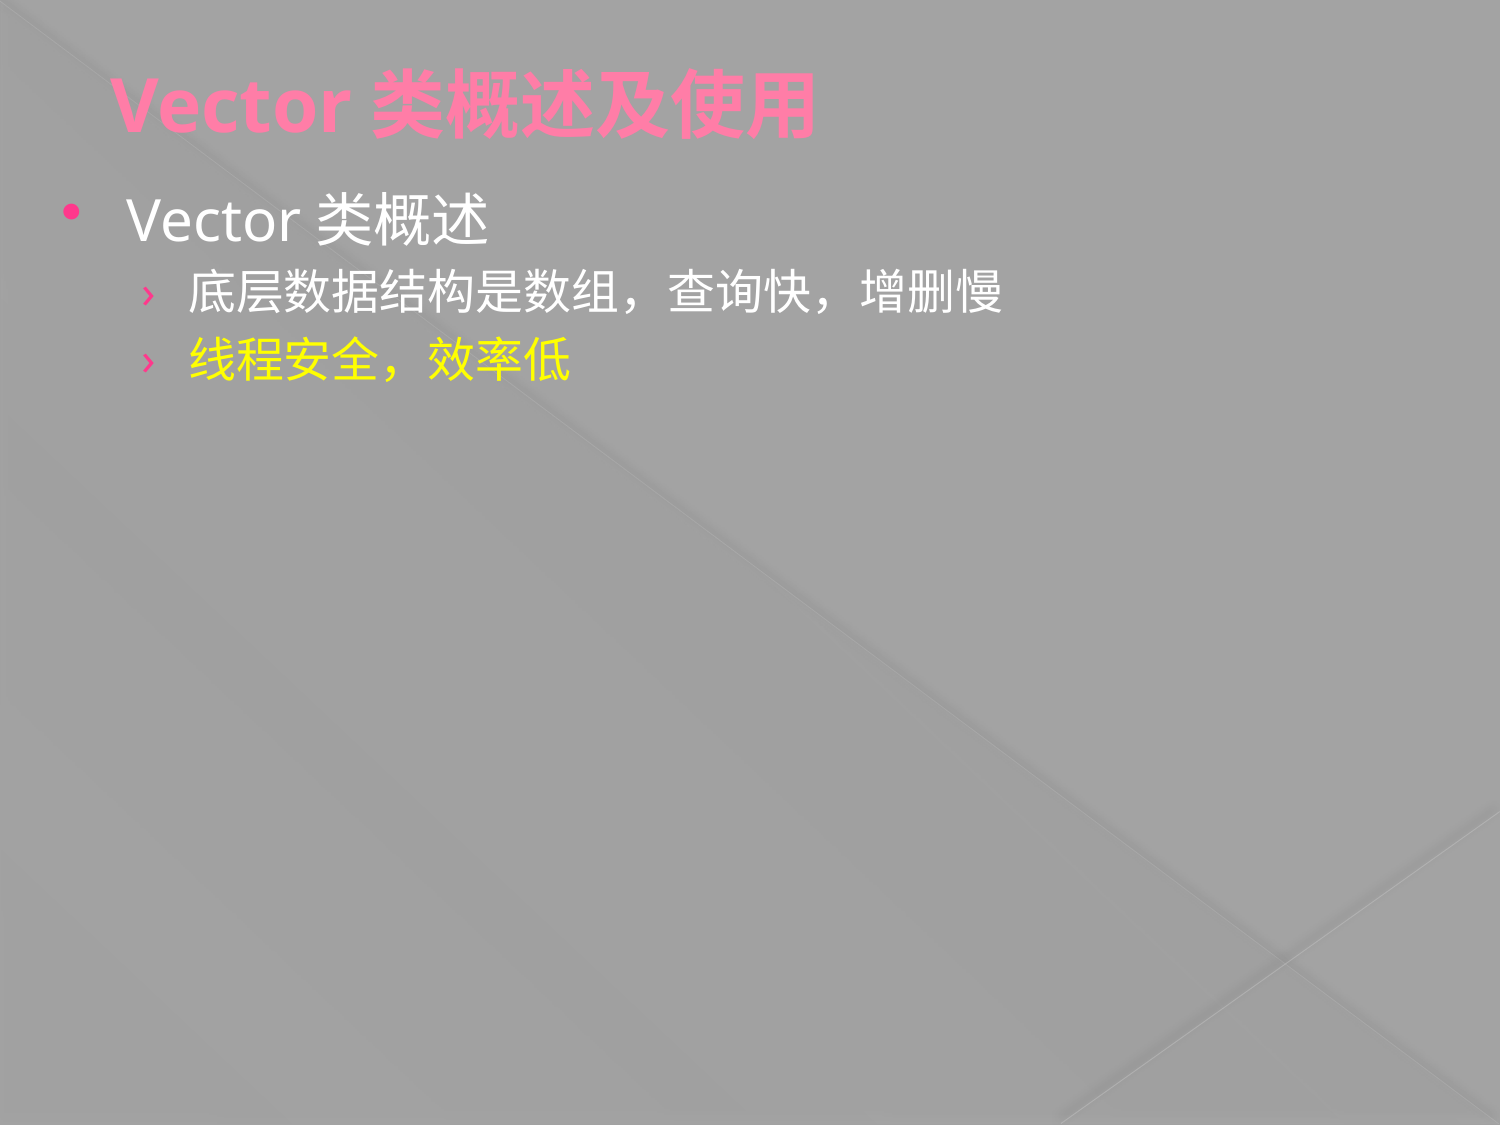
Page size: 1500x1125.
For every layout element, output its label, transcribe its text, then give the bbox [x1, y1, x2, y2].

title Vector类概述及使用 [15, 29, 1366, 176]
list Vector类概述 底层数据结构是数组，查询快，增删慢 线程安全，效率低 [38, 175, 1425, 1090]
